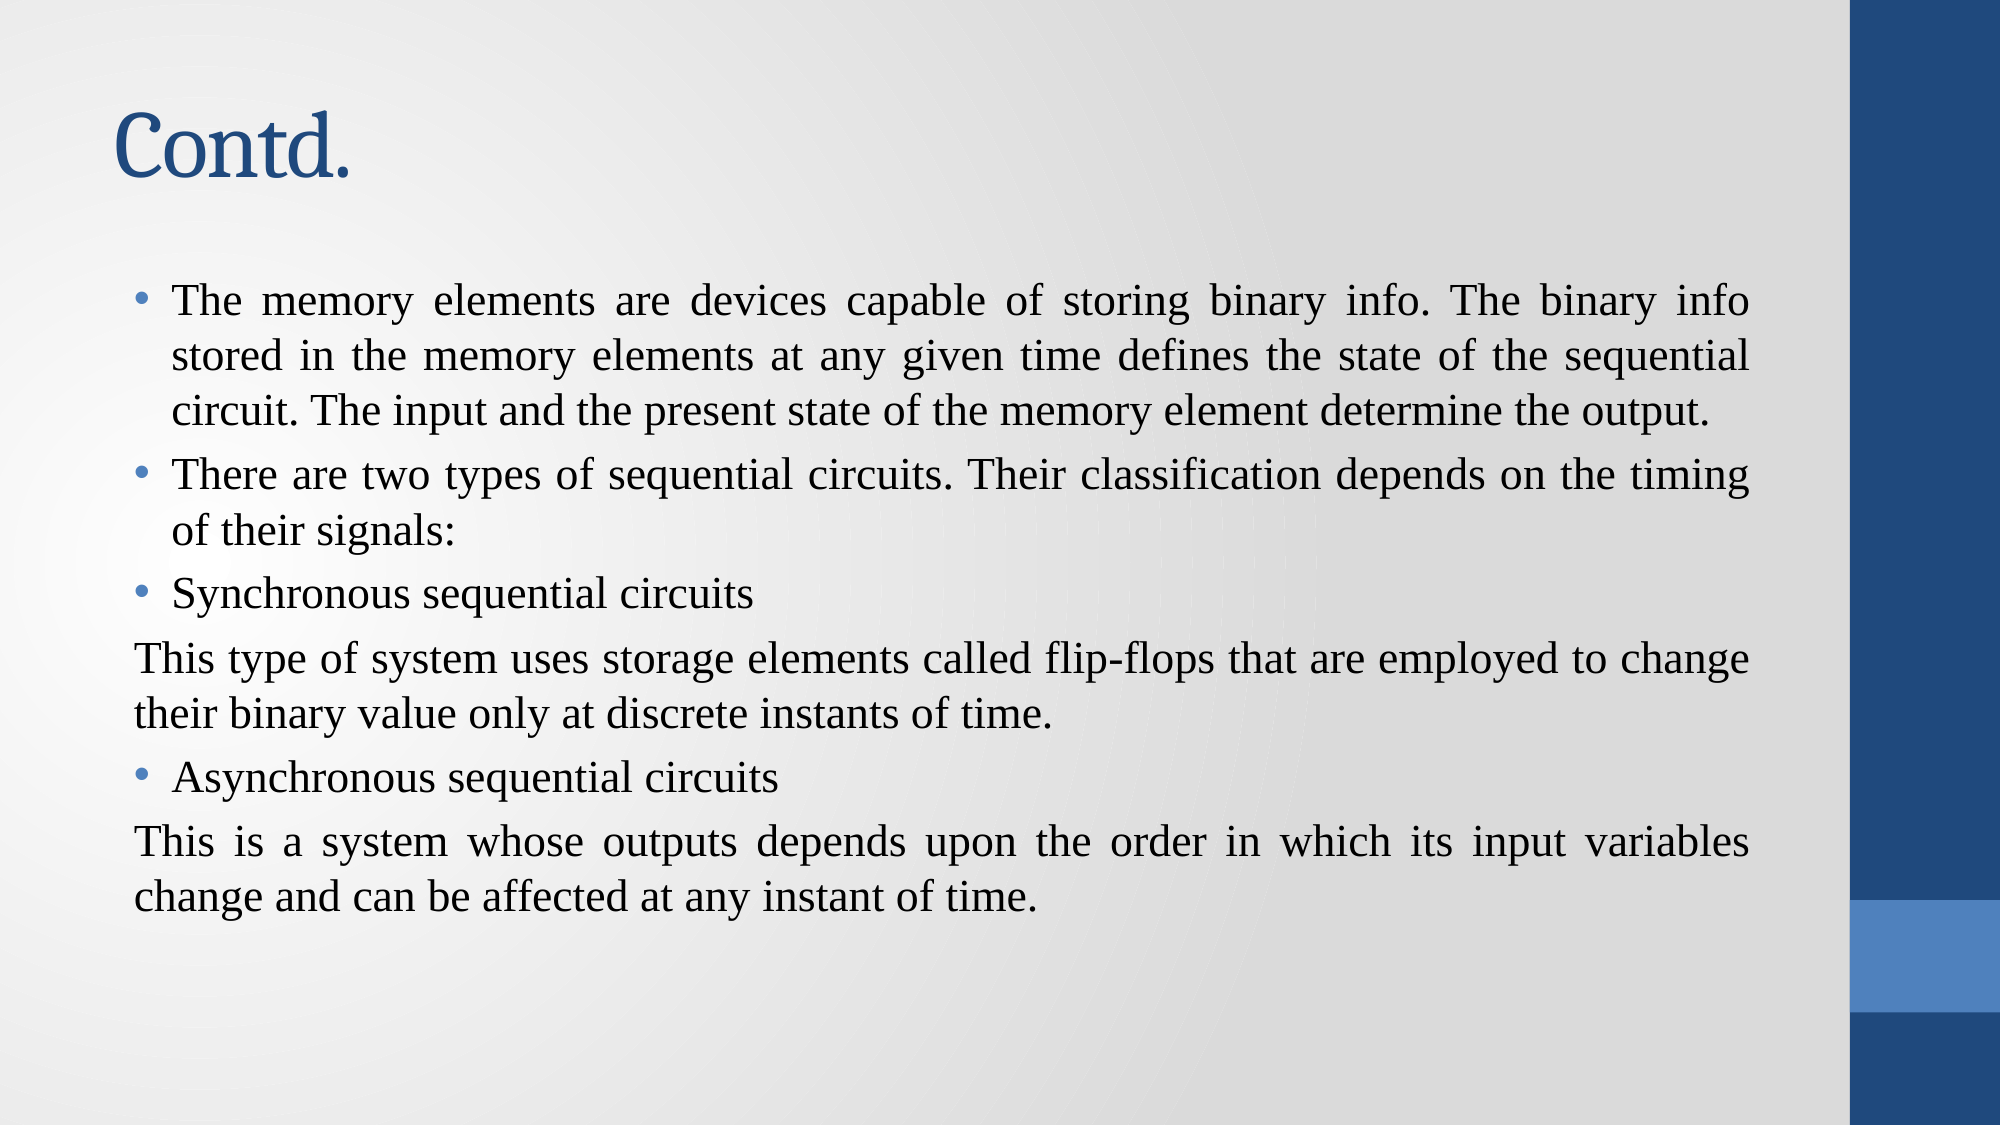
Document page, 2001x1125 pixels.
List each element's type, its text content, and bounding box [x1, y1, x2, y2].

title Contd. [99, 45, 1767, 233]
list The memory elements are devices capable of storing binary info. The binary info stored in the memory elements at any given time defines the state of the sequential circuit. The input and the present state of the memory element determine the output. There are two types of sequential circuits. Their classification depends on the timing of their signals: Synchronous sequential circuits This type of system uses storage elements called flip-flops that are employed to change their binary value only at discrete instants of time. Asynchronous sequential circuits This is a system whose outputs depends upon the order in which its input variables change and can be affected at any instant of time. [99, 262, 1767, 1050]
